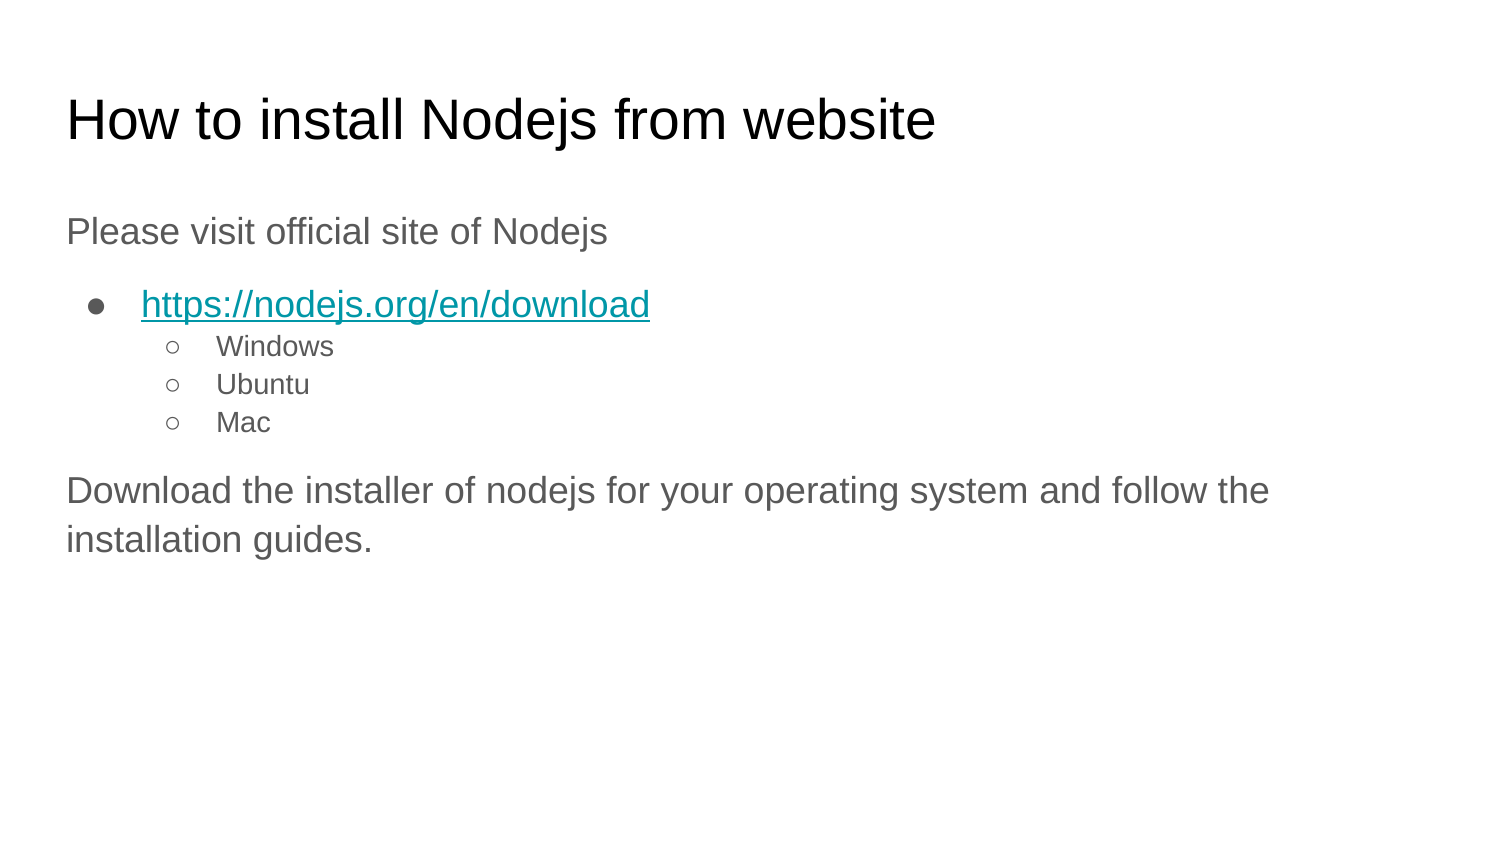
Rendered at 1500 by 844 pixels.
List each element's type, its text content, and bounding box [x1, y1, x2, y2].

title How to install Nodejs from website [51, 72, 1449, 167]
list Please visit official site of Nodejs https://nodejs.org/en/download Windows Ubuntu Mac Download the installer of nodejs for your operating system and follow the installation guides. [51, 189, 1449, 750]
